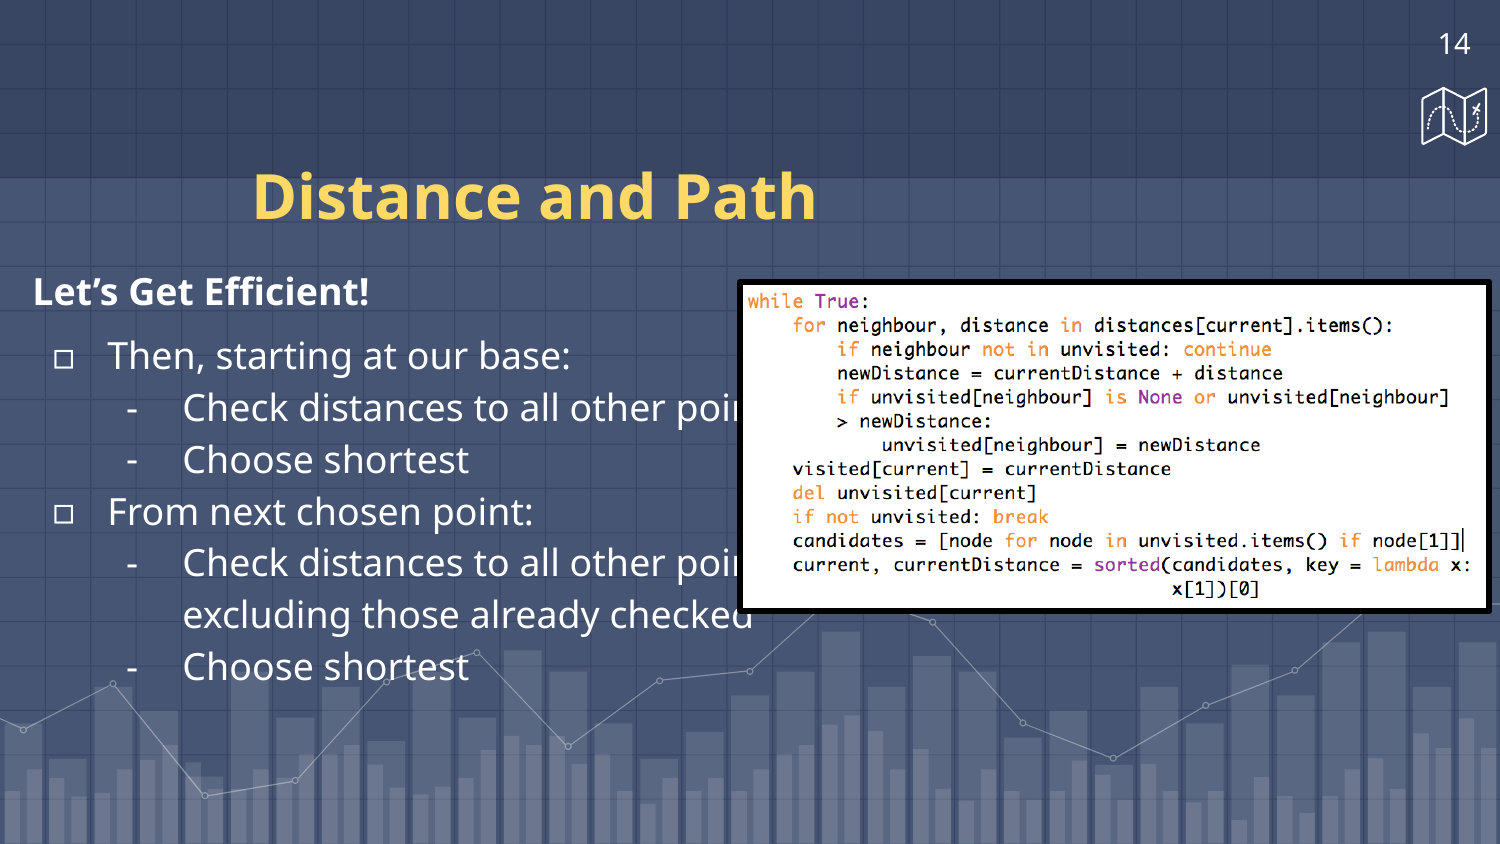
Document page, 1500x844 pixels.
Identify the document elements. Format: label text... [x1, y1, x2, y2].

picture [742, 284, 1487, 609]
list Let’s Get Efficient! Then, starting at our base: Check distances to all other points Choose shortest From next chosen point: Check distances to all other points, excluding those already checked Choose shortest [17, 246, 910, 715]
title Distance and Path [202, 105, 868, 247]
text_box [1422, 87, 1487, 145]
slide_number 14 [1408, 0, 1500, 88]
